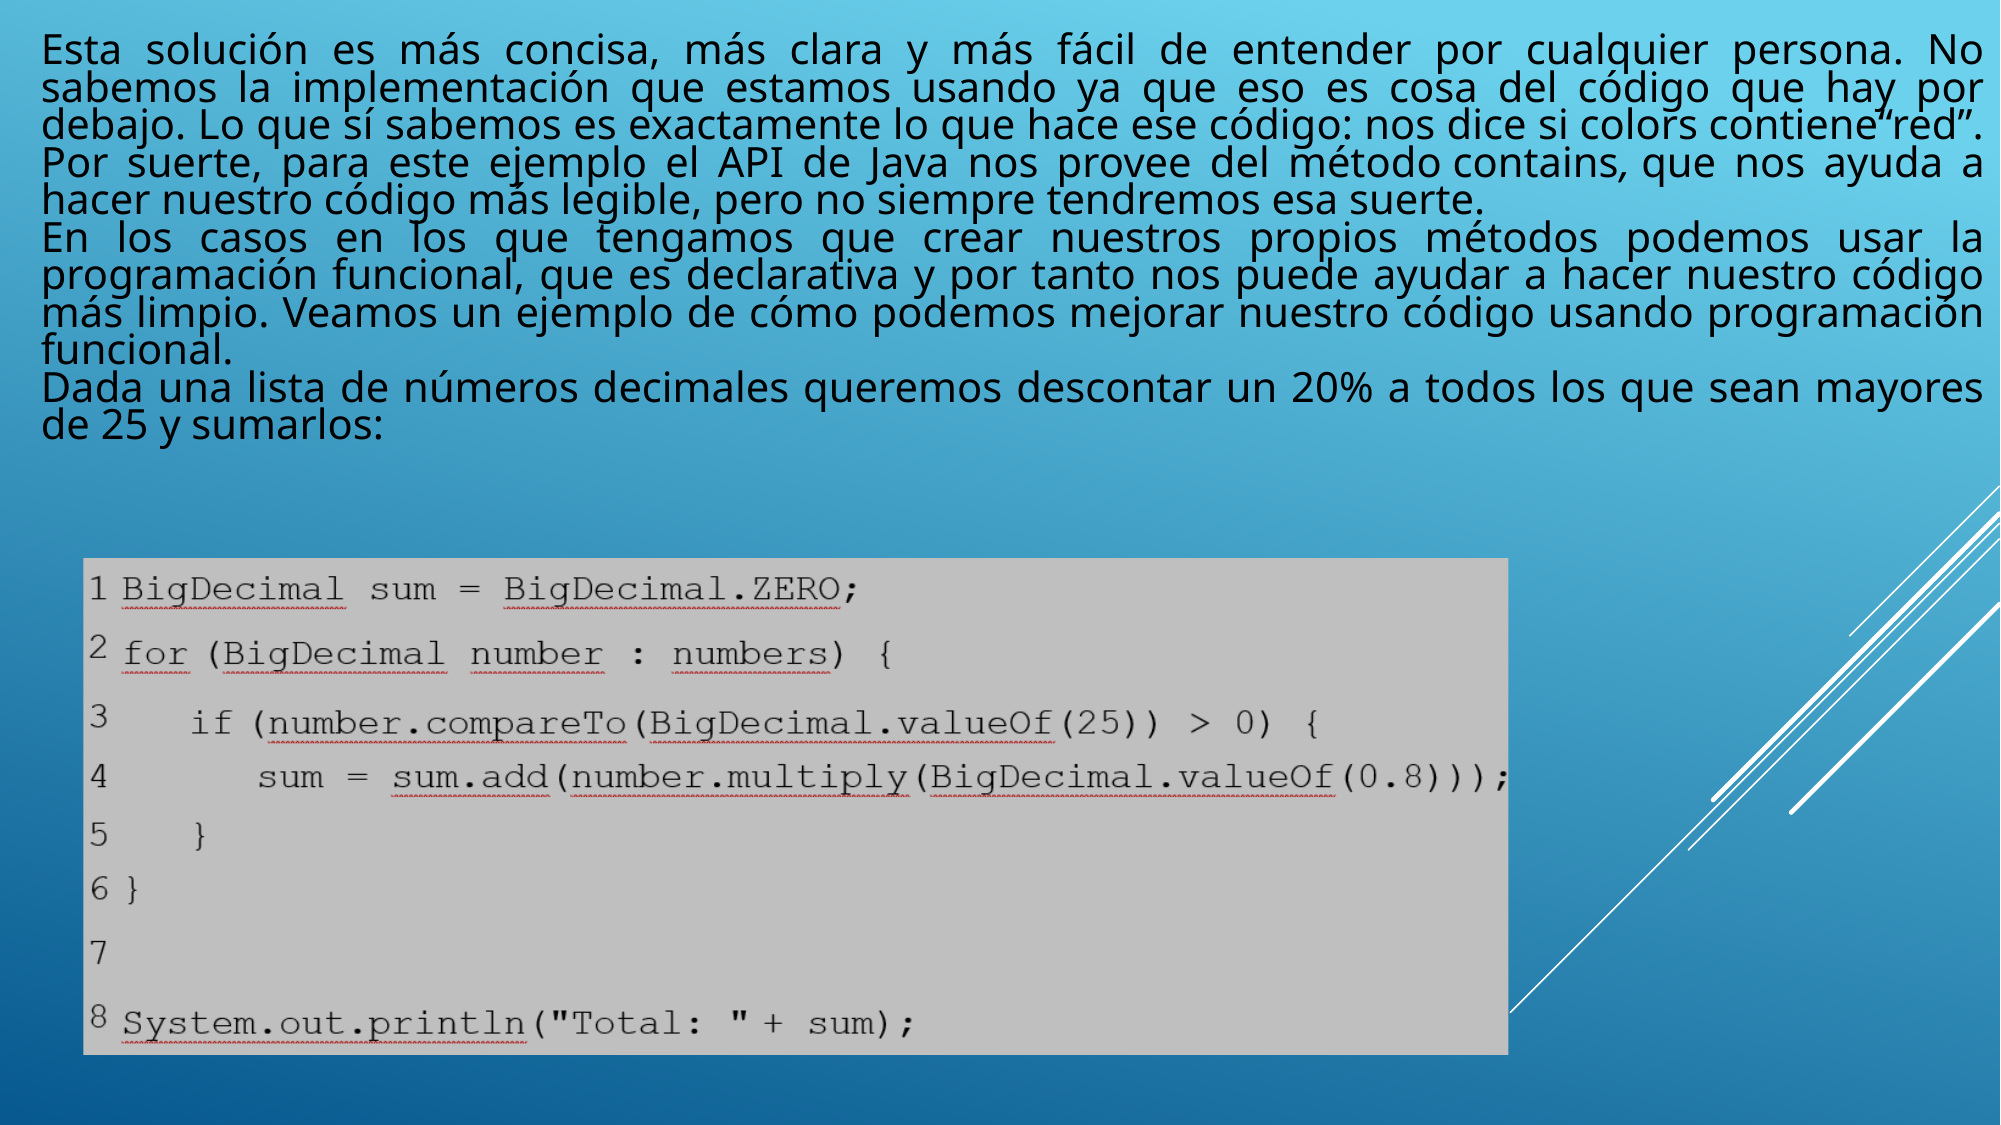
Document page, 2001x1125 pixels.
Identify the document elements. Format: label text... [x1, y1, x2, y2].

picture [83, 557, 1509, 1055]
text_box Esta solución es más concisa, más clara y más fácil de entender por cualquier persona. No sabemos la implementación que estamos usando ya que eso es cosa del código que hay por debajo. Lo que sí sabemos es exactamente lo que hace ese código: nos dice si colors contiene“red”. Por suerte, para este ejemplo el API de Java nos provee del método contains, que nos ayuda a hacer nuestro código más legible, pero no siempre tendremos esa suerte. En los casos en los que tengamos que crear nuestros propios métodos podemos usar la programación funcional, que es declarativa y por tanto nos puede ayudar a hacer nuestro código más limpio. Veamos un ejemplo de cómo podemos mejorar nuestro código usando programación funcional. Dada una lista de números decimales queremos descontar un 20% a todos los que sean mayores de 25 y sumarlos: [26, 28, 2000, 456]
